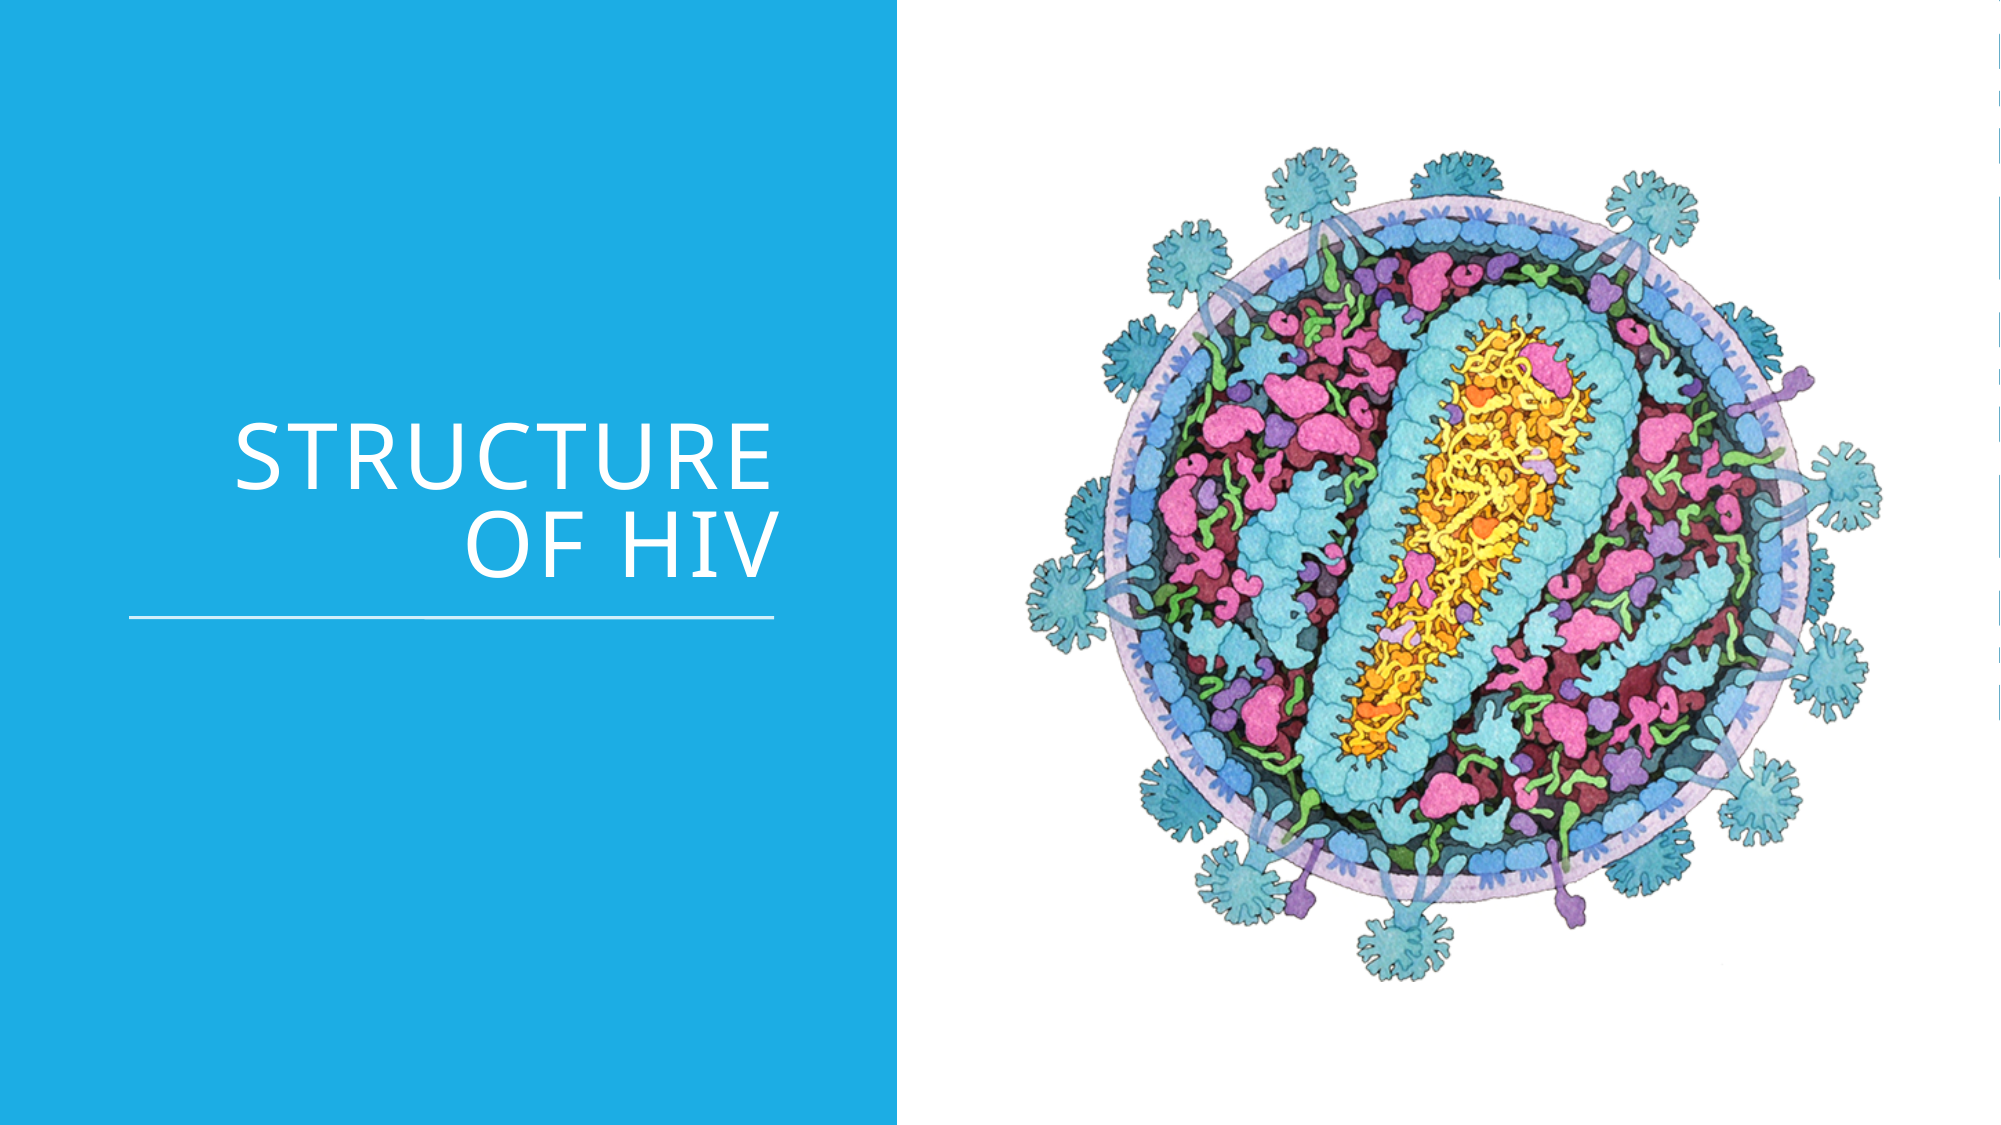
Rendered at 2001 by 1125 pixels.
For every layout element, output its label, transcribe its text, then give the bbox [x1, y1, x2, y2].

title Structure of HIV [104, 104, 795, 603]
picture [999, 143, 1896, 982]
text_box [899, 0, 2000, 1125]
text_box [0, 0, 899, 1125]
